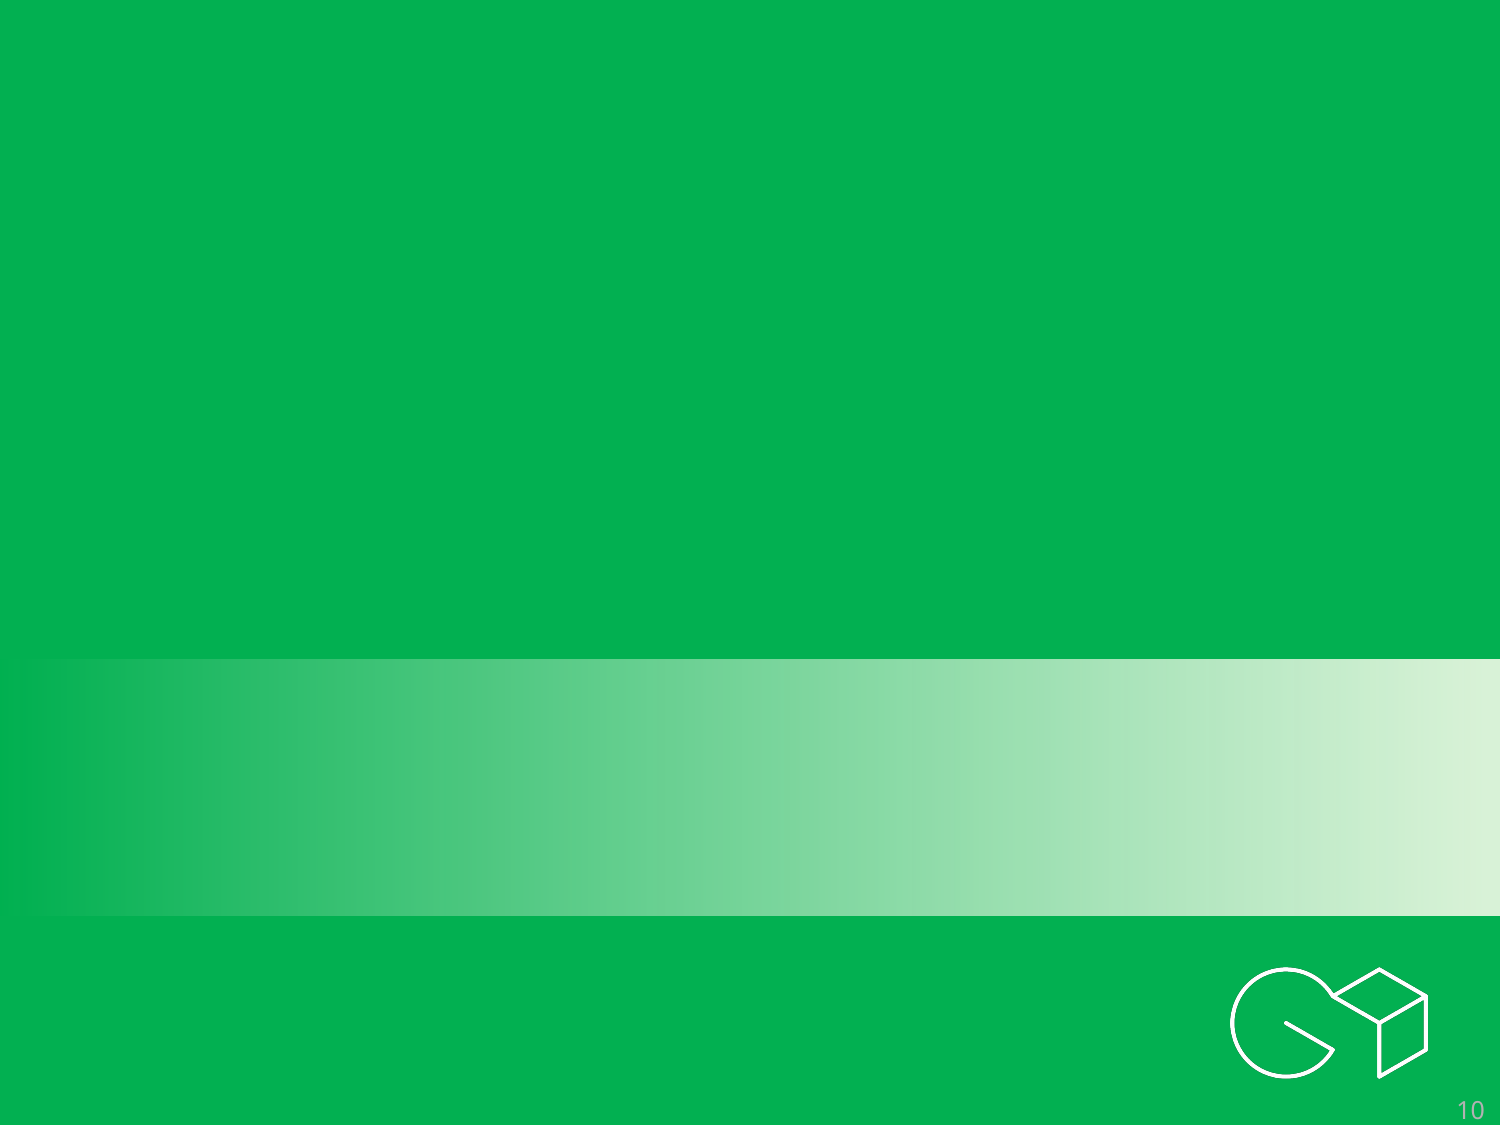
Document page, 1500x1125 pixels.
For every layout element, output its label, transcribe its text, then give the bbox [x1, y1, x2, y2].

slide_number 10 [1162, 1081, 1500, 1125]
picture [1230, 967, 1428, 1079]
